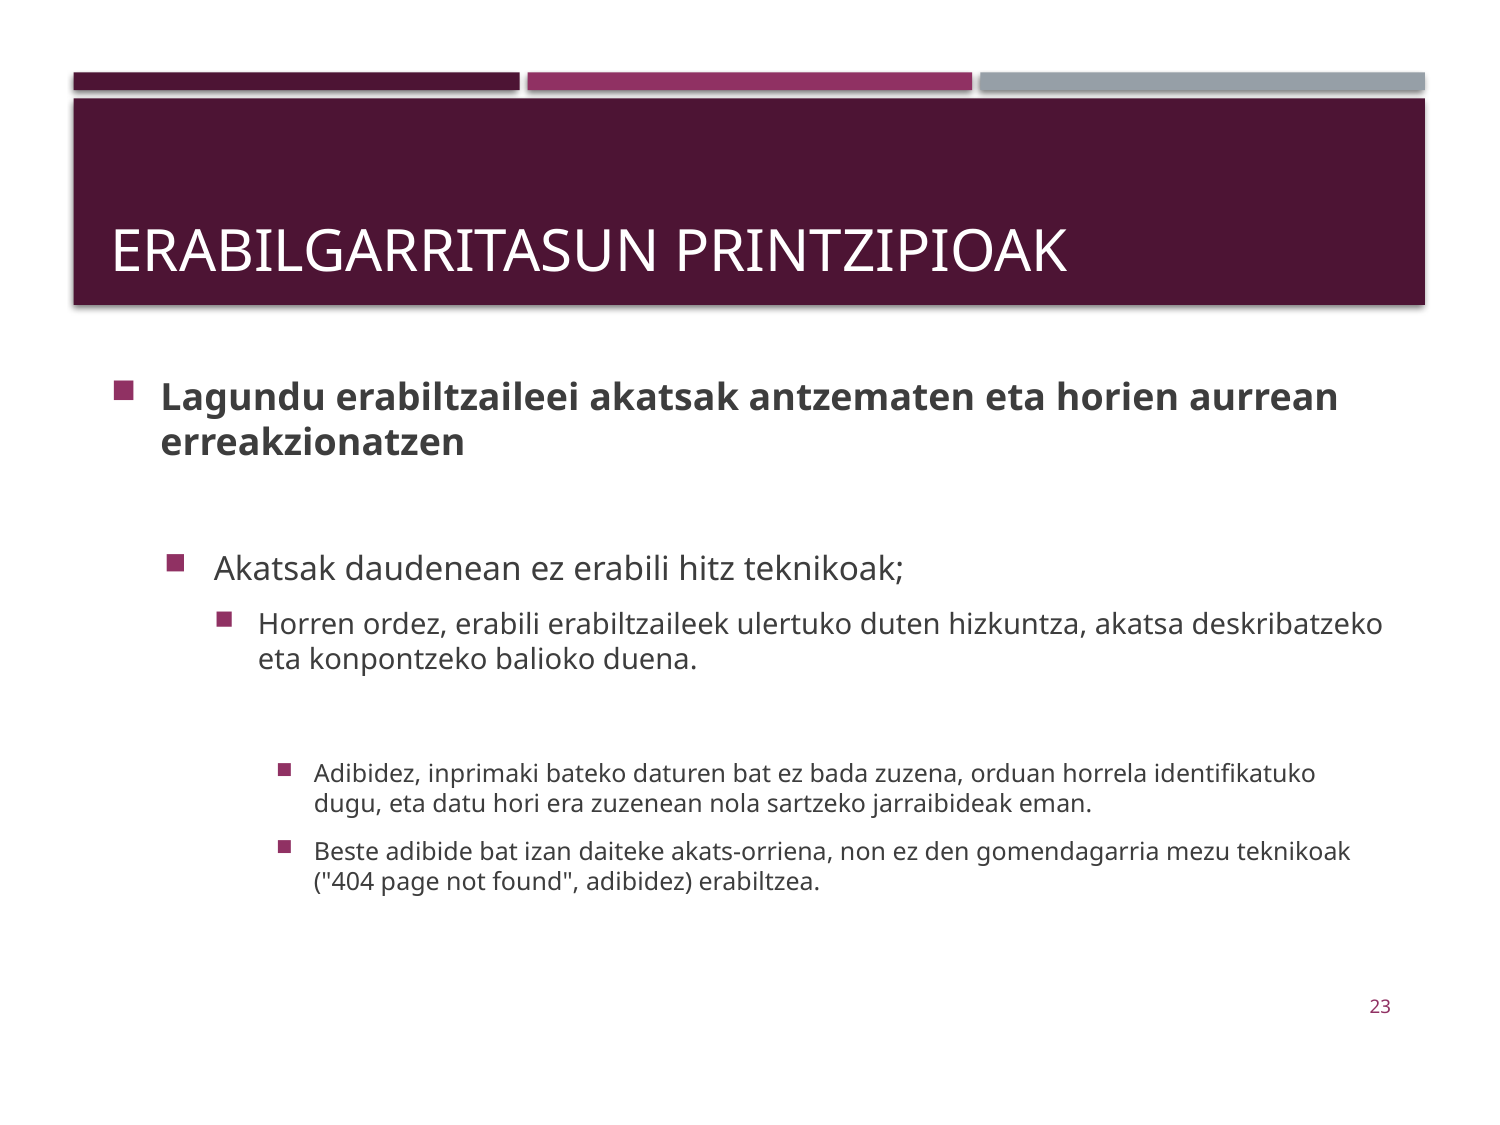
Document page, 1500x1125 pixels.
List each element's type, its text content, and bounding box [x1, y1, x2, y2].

title Erabilgarritasun printzipioak [95, 112, 1406, 291]
slide_number 23 [1279, 977, 1406, 1037]
list Lagundu erabiltzaileei akatsak antzematen eta horien aurrean erreakzionatzen Akatsak daudenean ez erabili hitz teknikoak; Horren ordez, erabili erabiltzaileek ulertuko duten hizkuntza, akatsa deskribatzeko eta konpontzeko balioko duena. Adibidez, inprimaki bateko daturen bat ez bada zuzena, orduan horrela identifikatuko dugu, eta datu hori era zuzenean nola sartzeko jarraibideak eman. Beste adibide bat izan daiteke akats-orriena, non ez den gomendagarria mezu teknikoak ("404 page not found", adibidez) erabiltzea. [95, 365, 1406, 962]
